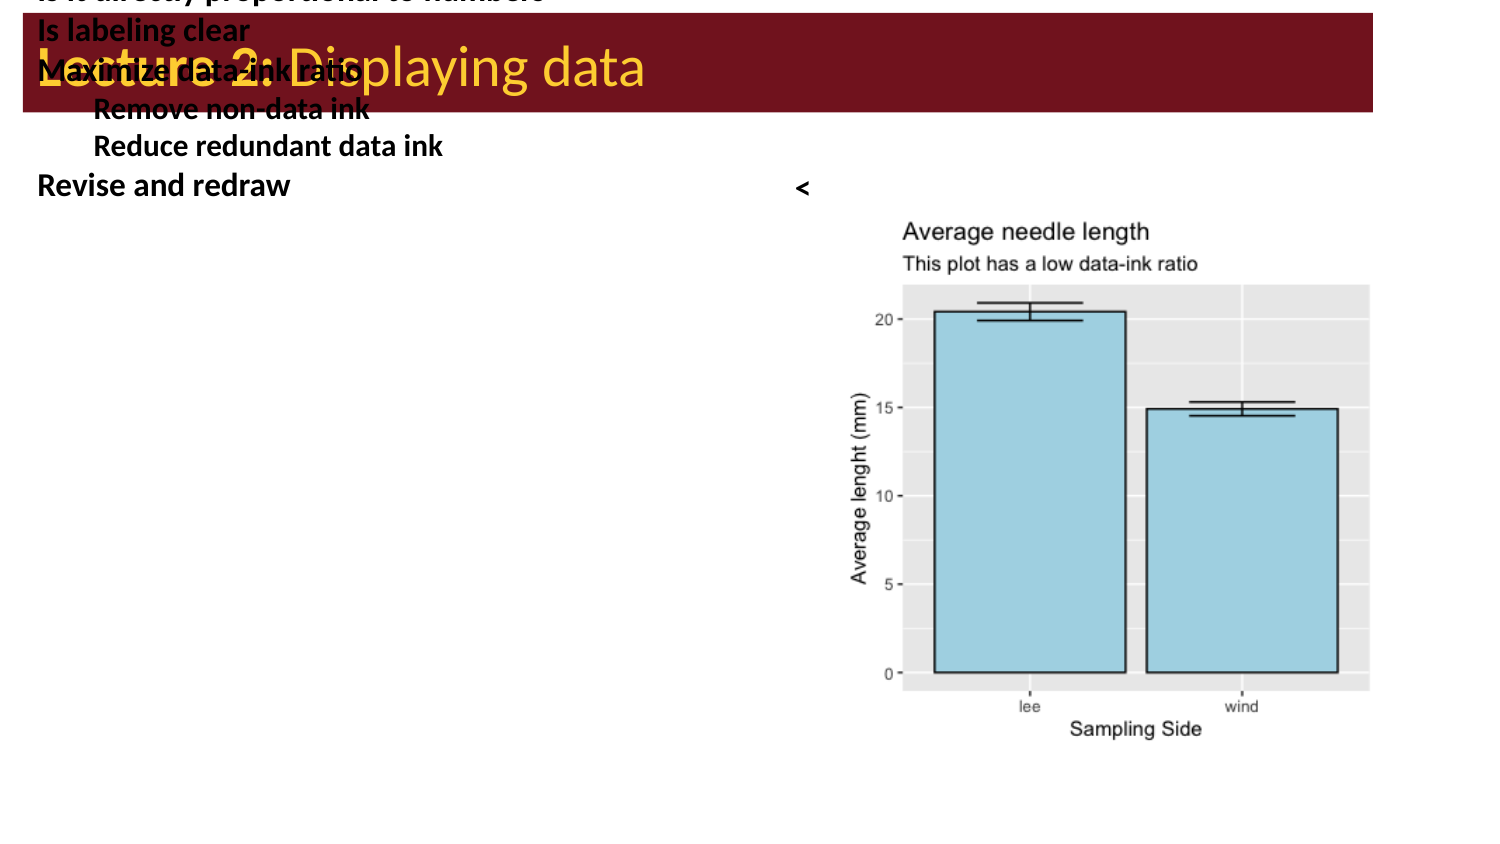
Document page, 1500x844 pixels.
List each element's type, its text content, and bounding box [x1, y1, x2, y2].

title Lecture 2: Displaying data [22, 12, 1373, 113]
list < [779, 135, 1443, 214]
list What do you think? Does this - Focus on data Distort data Is it directly proportional to numbers Is labeling clear Maximize data-ink ratio Remove non-data ink Reduce redundant data ink Revise and redraw [22, 131, 750, 211]
picture [841, 212, 1380, 751]
